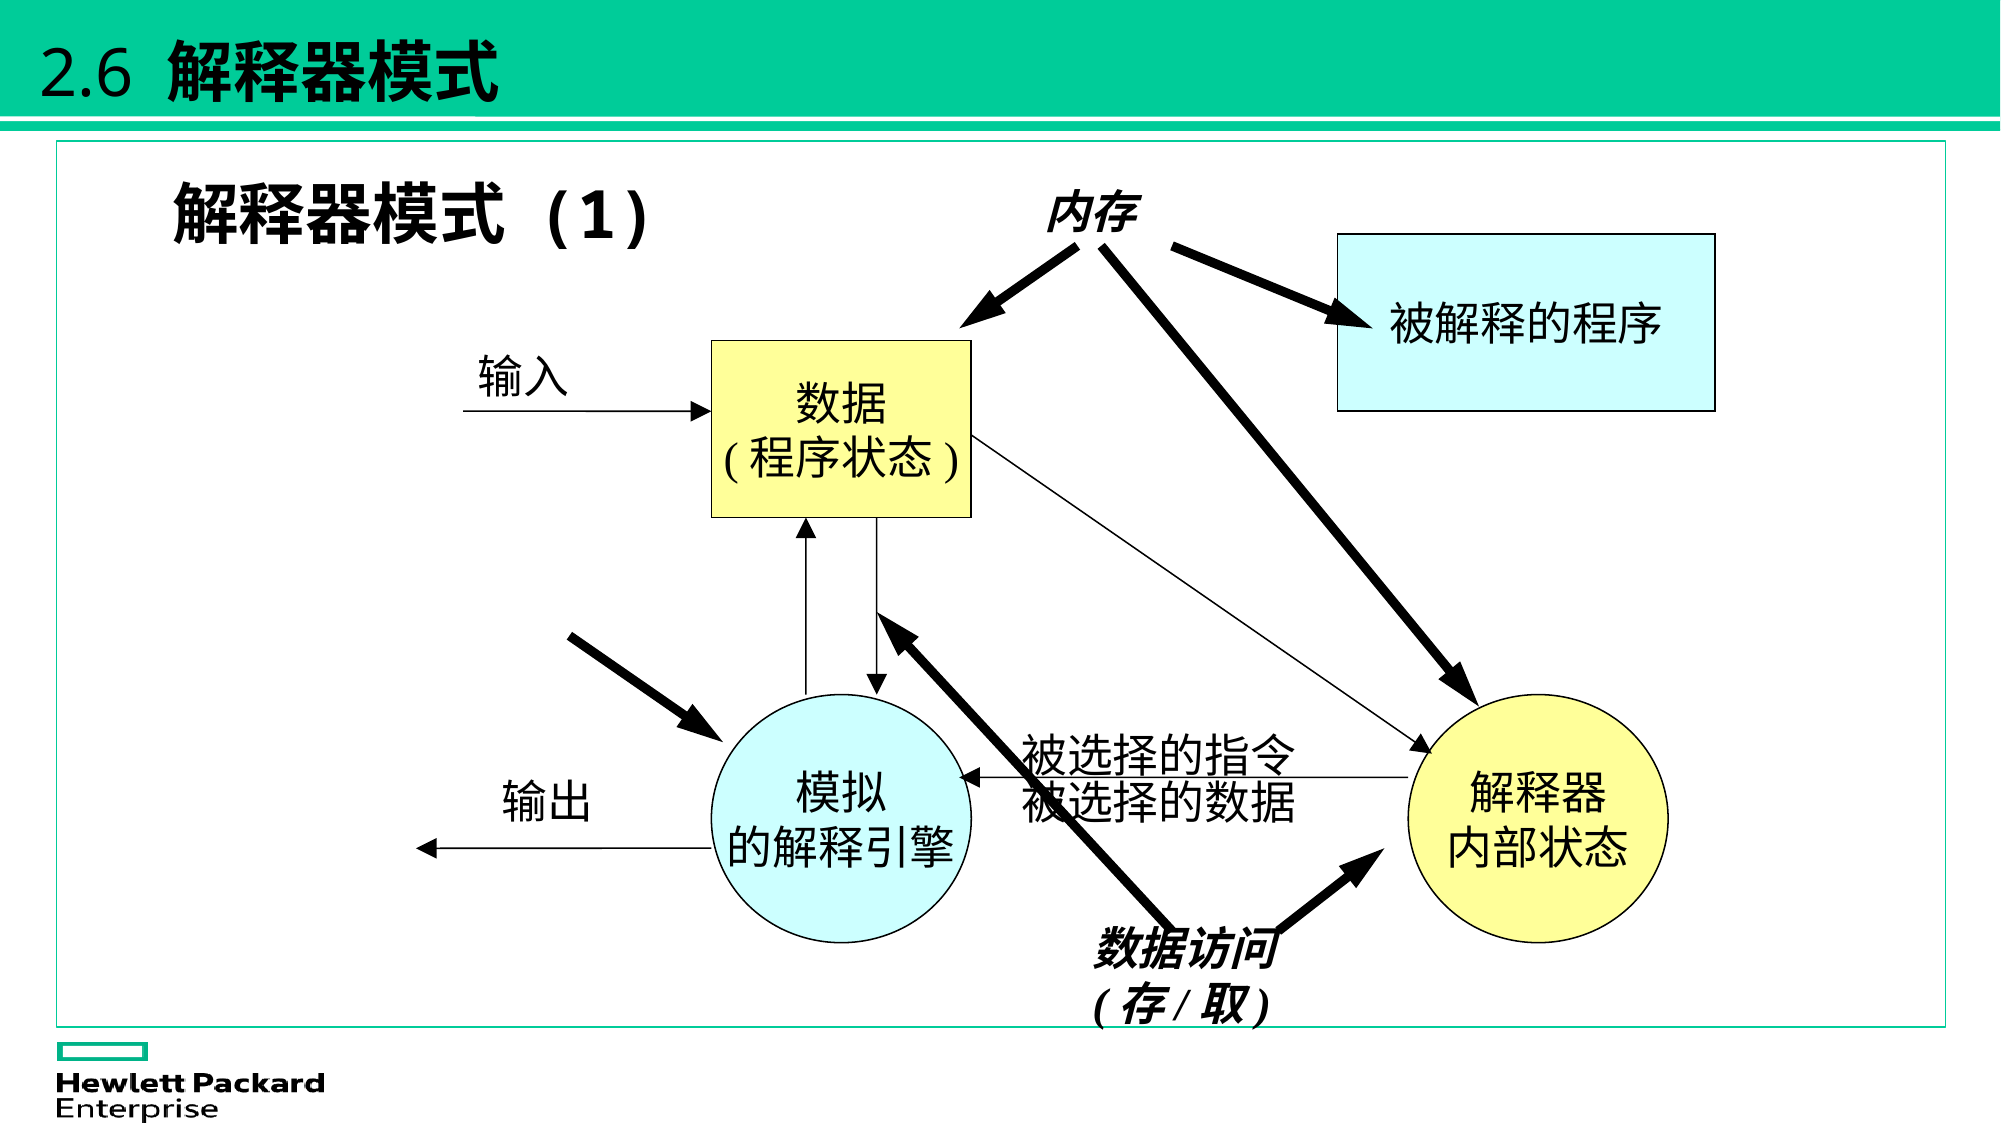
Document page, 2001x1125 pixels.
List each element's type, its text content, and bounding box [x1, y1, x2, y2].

text_box [415, 837, 712, 859]
text_box [866, 517, 888, 695]
text_box [1278, 848, 1385, 932]
text_box [795, 517, 817, 695]
text_box 模拟 的解释引擎 [711, 694, 972, 943]
text_box [877, 612, 1006, 752]
text_box [959, 767, 1006, 788]
text_box [971, 434, 1432, 754]
text_box 被选择的指令 [1006, 719, 1456, 766]
text_box [1171, 245, 1373, 329]
text_box 被选择的数据 [1006, 766, 1456, 837]
text_box 解释器模式 (1) [157, 164, 1433, 259]
text_box 2.6 解释器模式 [0, 22, 878, 118]
text_box 被解释的程序 [1337, 233, 1716, 412]
text_box 解释器 内部状态 [1409, 694, 1669, 943]
text_box [569, 635, 724, 743]
text_box [959, 245, 1078, 329]
text_box 内存 [1030, 175, 1243, 245]
text_box 输入 [463, 340, 676, 411]
text_box 数据 (程序状态) [711, 340, 972, 518]
text_box [1101, 245, 1480, 707]
text_box [463, 400, 712, 422]
picture [36, 1033, 336, 1125]
text_box 数据访问 (存/取) [1077, 912, 1350, 1037]
text_box 输出 [486, 765, 700, 836]
